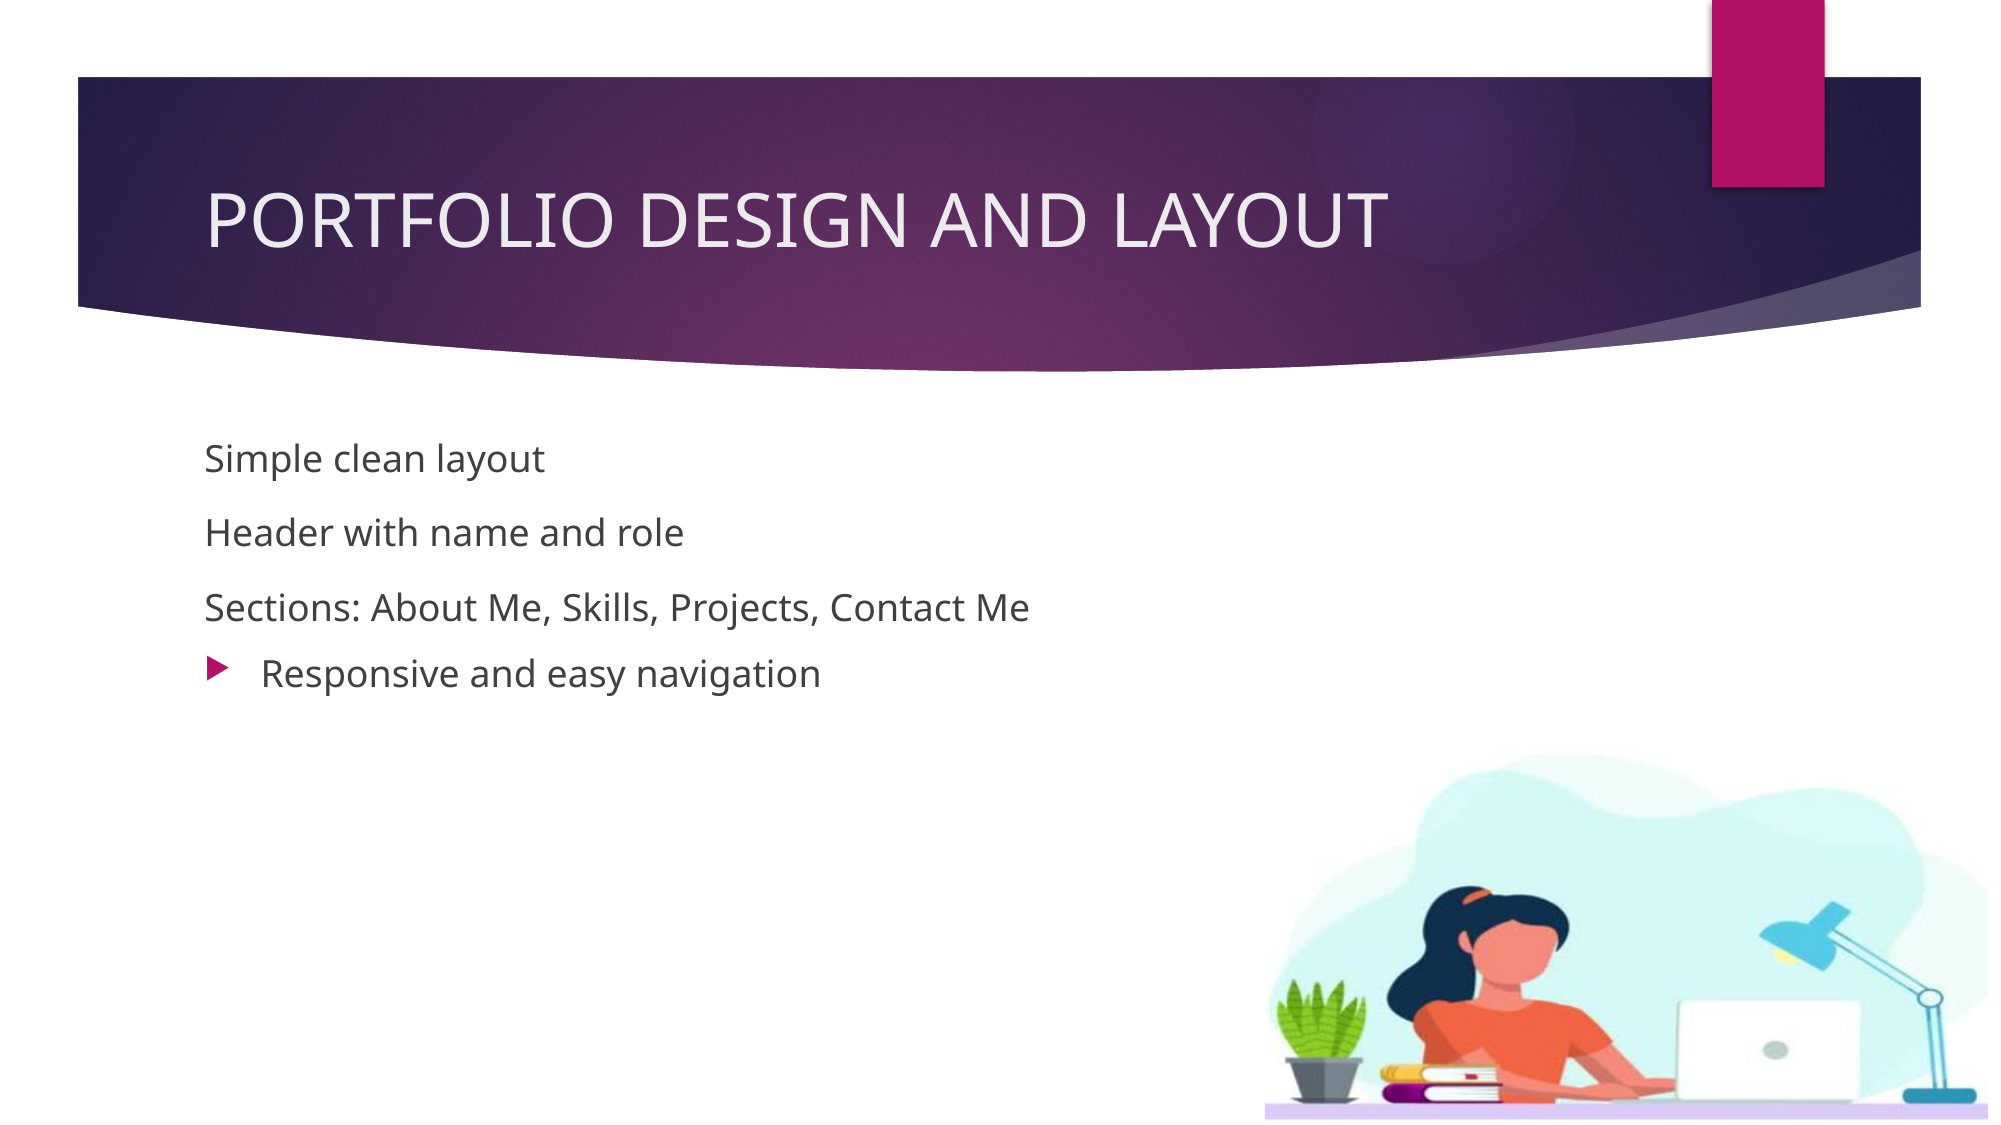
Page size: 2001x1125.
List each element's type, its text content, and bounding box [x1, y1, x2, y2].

list Simple clean layout Header with name and role Sections: About Me, Skills, Projects, Contact Me Responsive and easy navigation [189, 427, 1638, 988]
picture [1264, 749, 1989, 1125]
title PORTFOLIO DESIGN AND LAYOUT [189, 159, 1627, 276]
